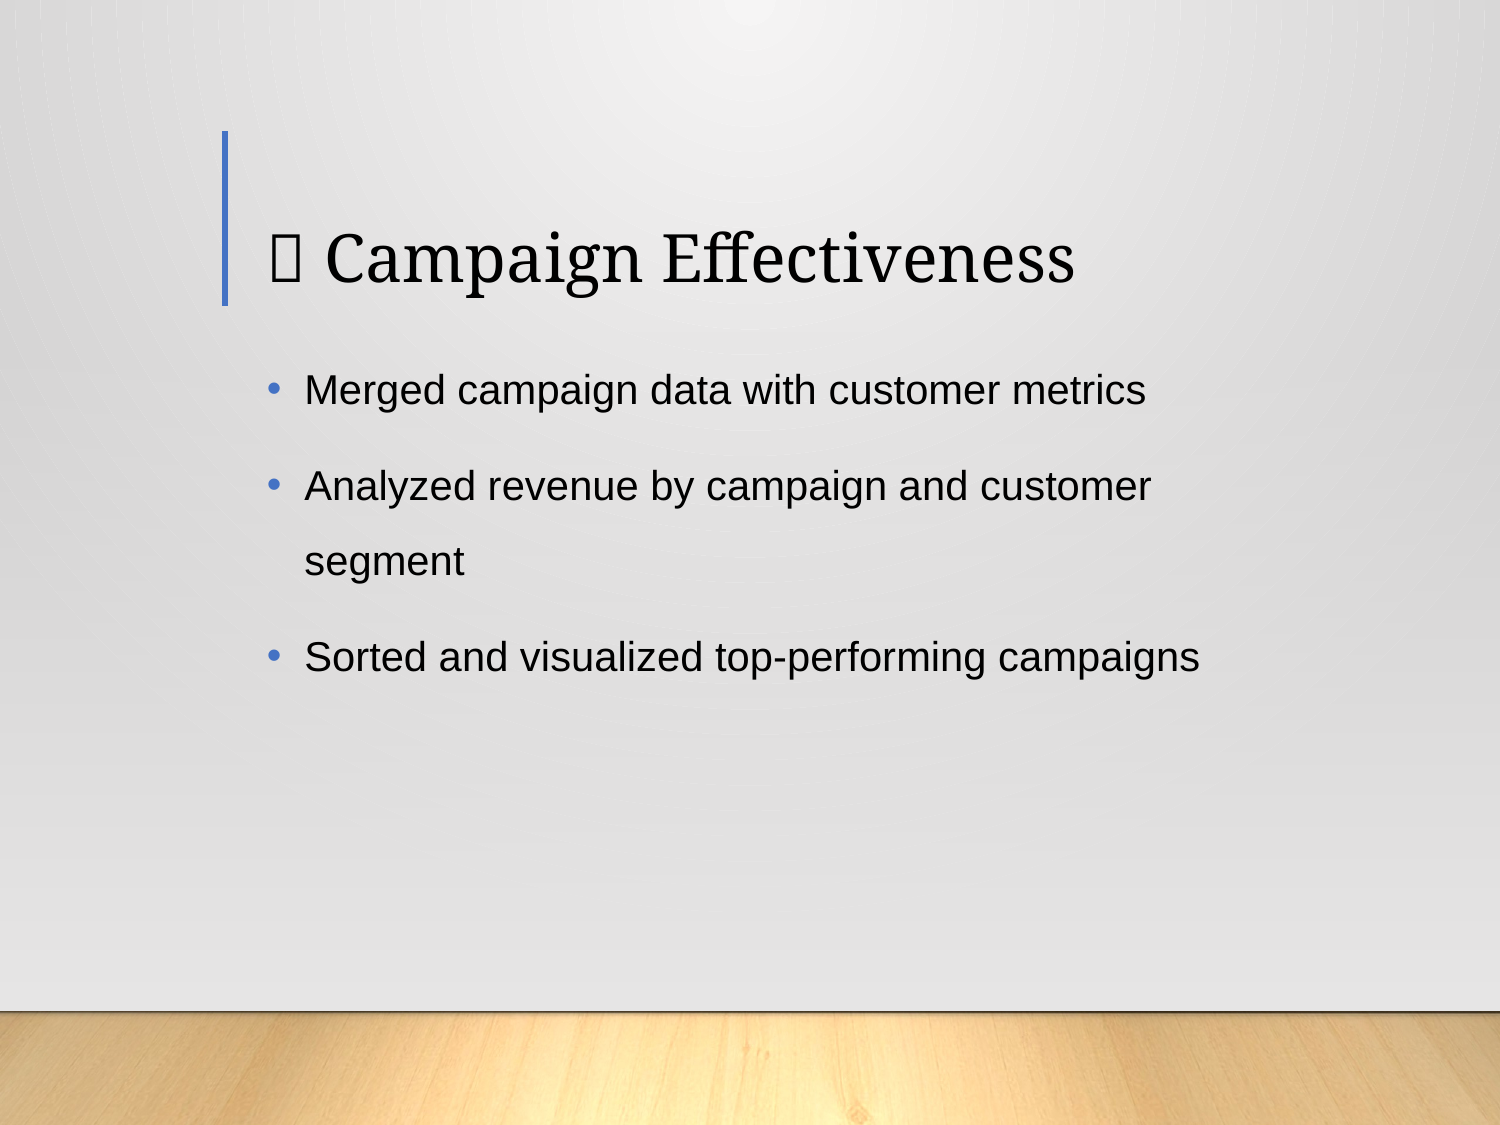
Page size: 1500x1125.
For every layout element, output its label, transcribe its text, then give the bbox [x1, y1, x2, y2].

title 📢 Campaign Effectiveness [251, 131, 1315, 305]
picture [0, 1011, 1500, 1125]
list Merged campaign data with customer metrics Analyzed revenue by campaign and customer segment Sorted and visualized top-performing campaigns [251, 330, 1315, 897]
